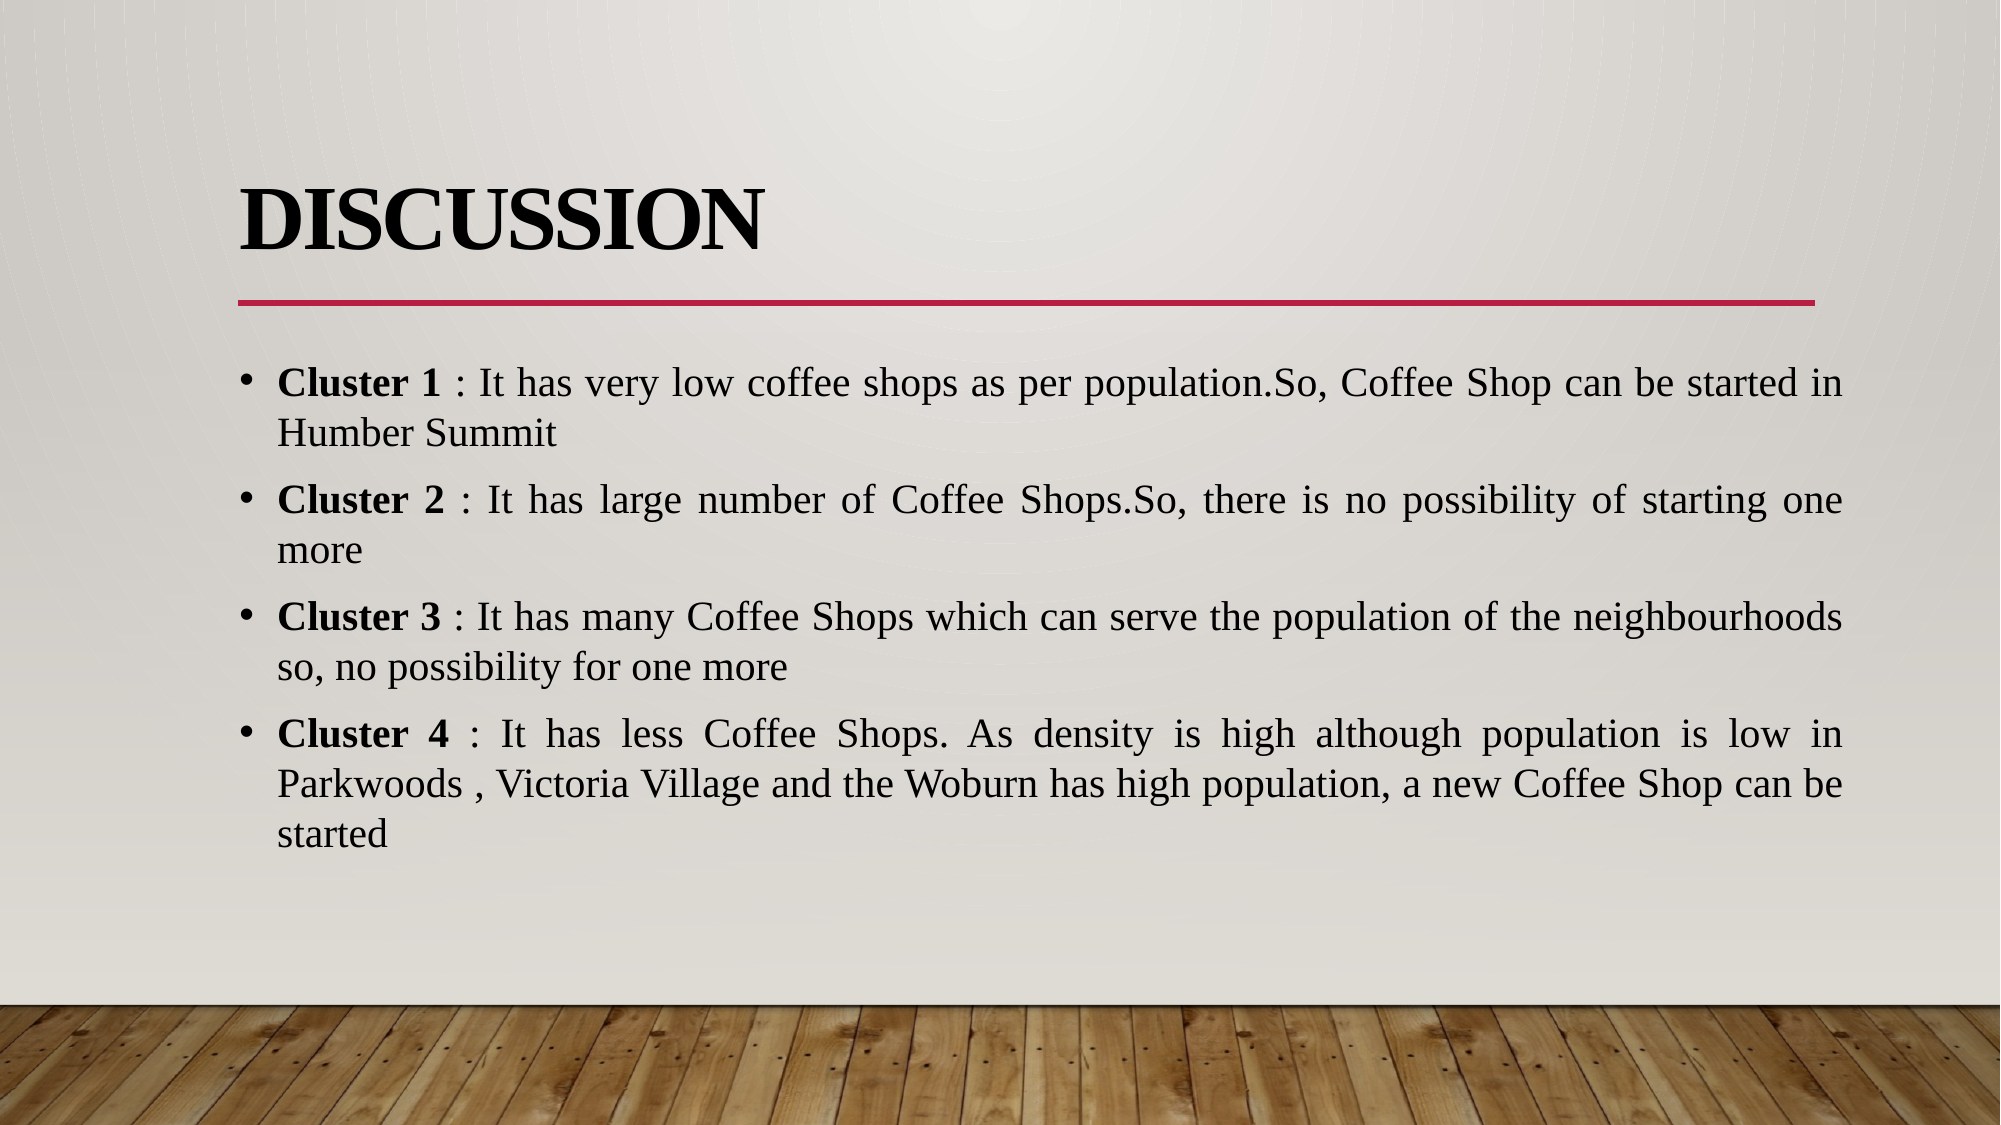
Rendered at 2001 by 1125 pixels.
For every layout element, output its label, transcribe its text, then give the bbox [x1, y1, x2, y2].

text_box Cluster 1 : It has very low coffee shops as per population.So, Coffee Shop can be started in Humber Summit Cluster 2 : It has large number of Coffee Shops.So, there is no possibility of starting one more Cluster 3 : It has many Coffee Shops which can serve the population of the neighbourhoods so, no possibility for one more Cluster 4 : It has less Coffee Shops. As density is high although population is low in Parkwoods , Victoria Village and the Woburn has high population, a new Coffee Shop can be started [237, 337, 1845, 856]
title Discussion [237, 155, 1813, 337]
picture [0, 1005, 2000, 1125]
